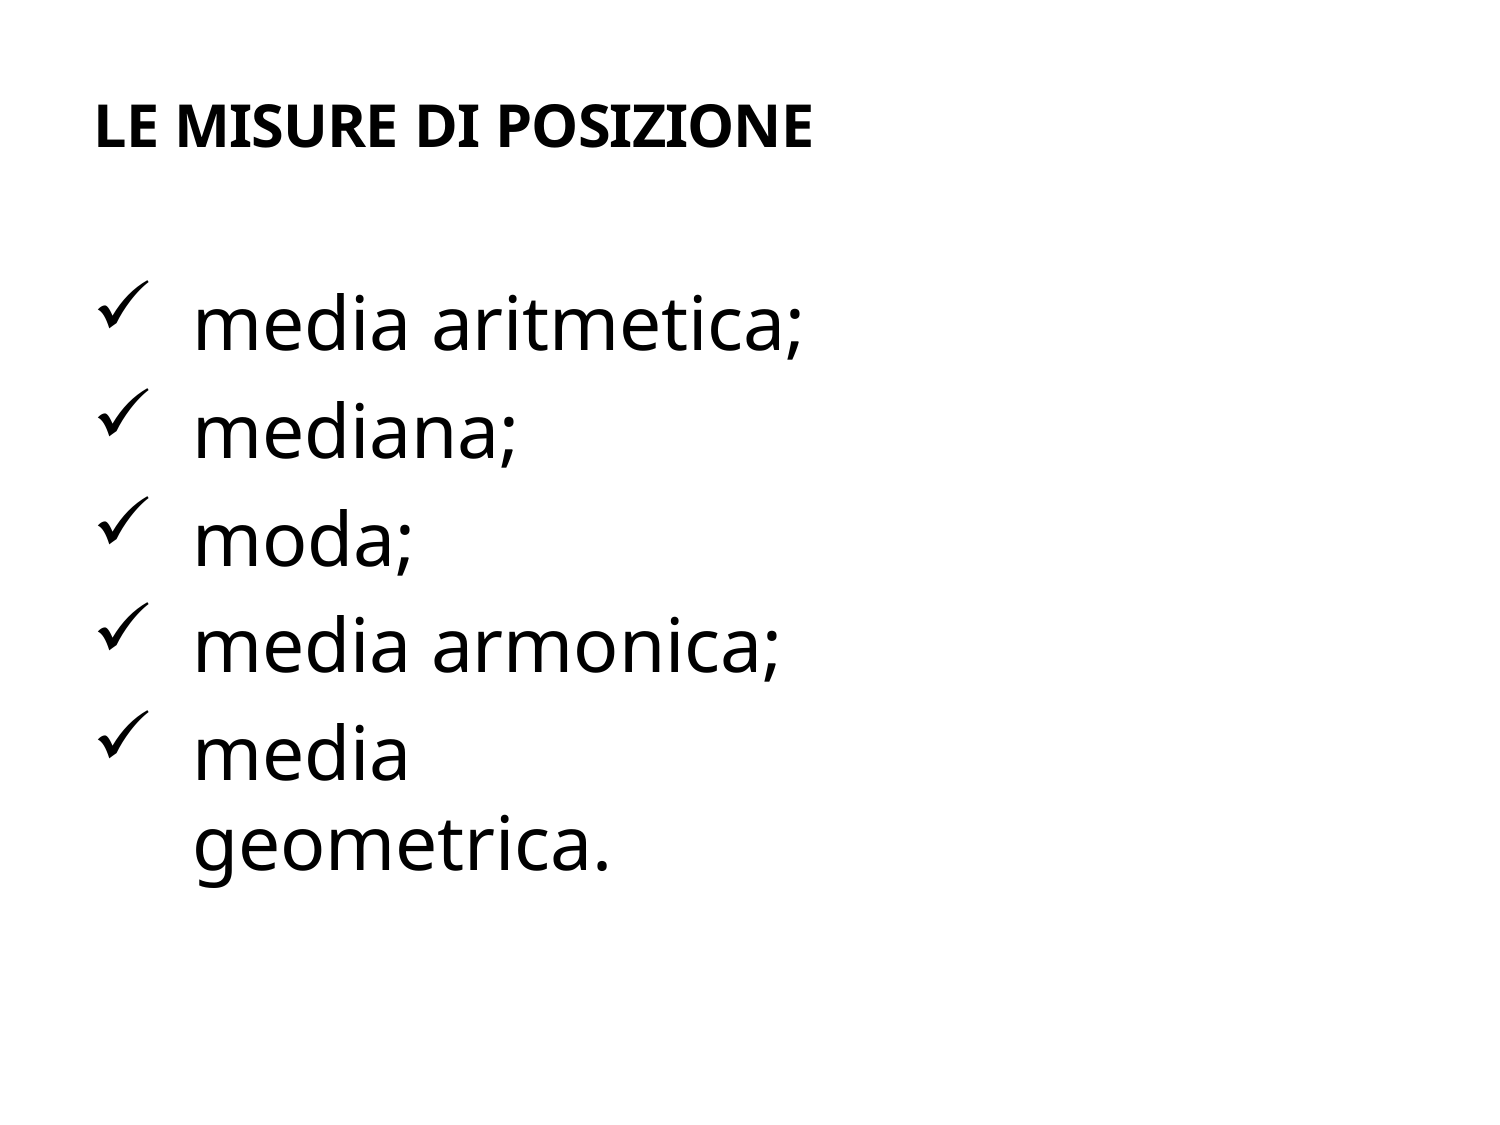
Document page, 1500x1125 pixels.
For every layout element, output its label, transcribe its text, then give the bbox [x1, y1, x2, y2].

text_box media aritmetica; mediana; moda; media armonica; media geometrica. [90, 256, 811, 886]
text_box LE MISURE DI POSIZIONE [66, 85, 840, 160]
